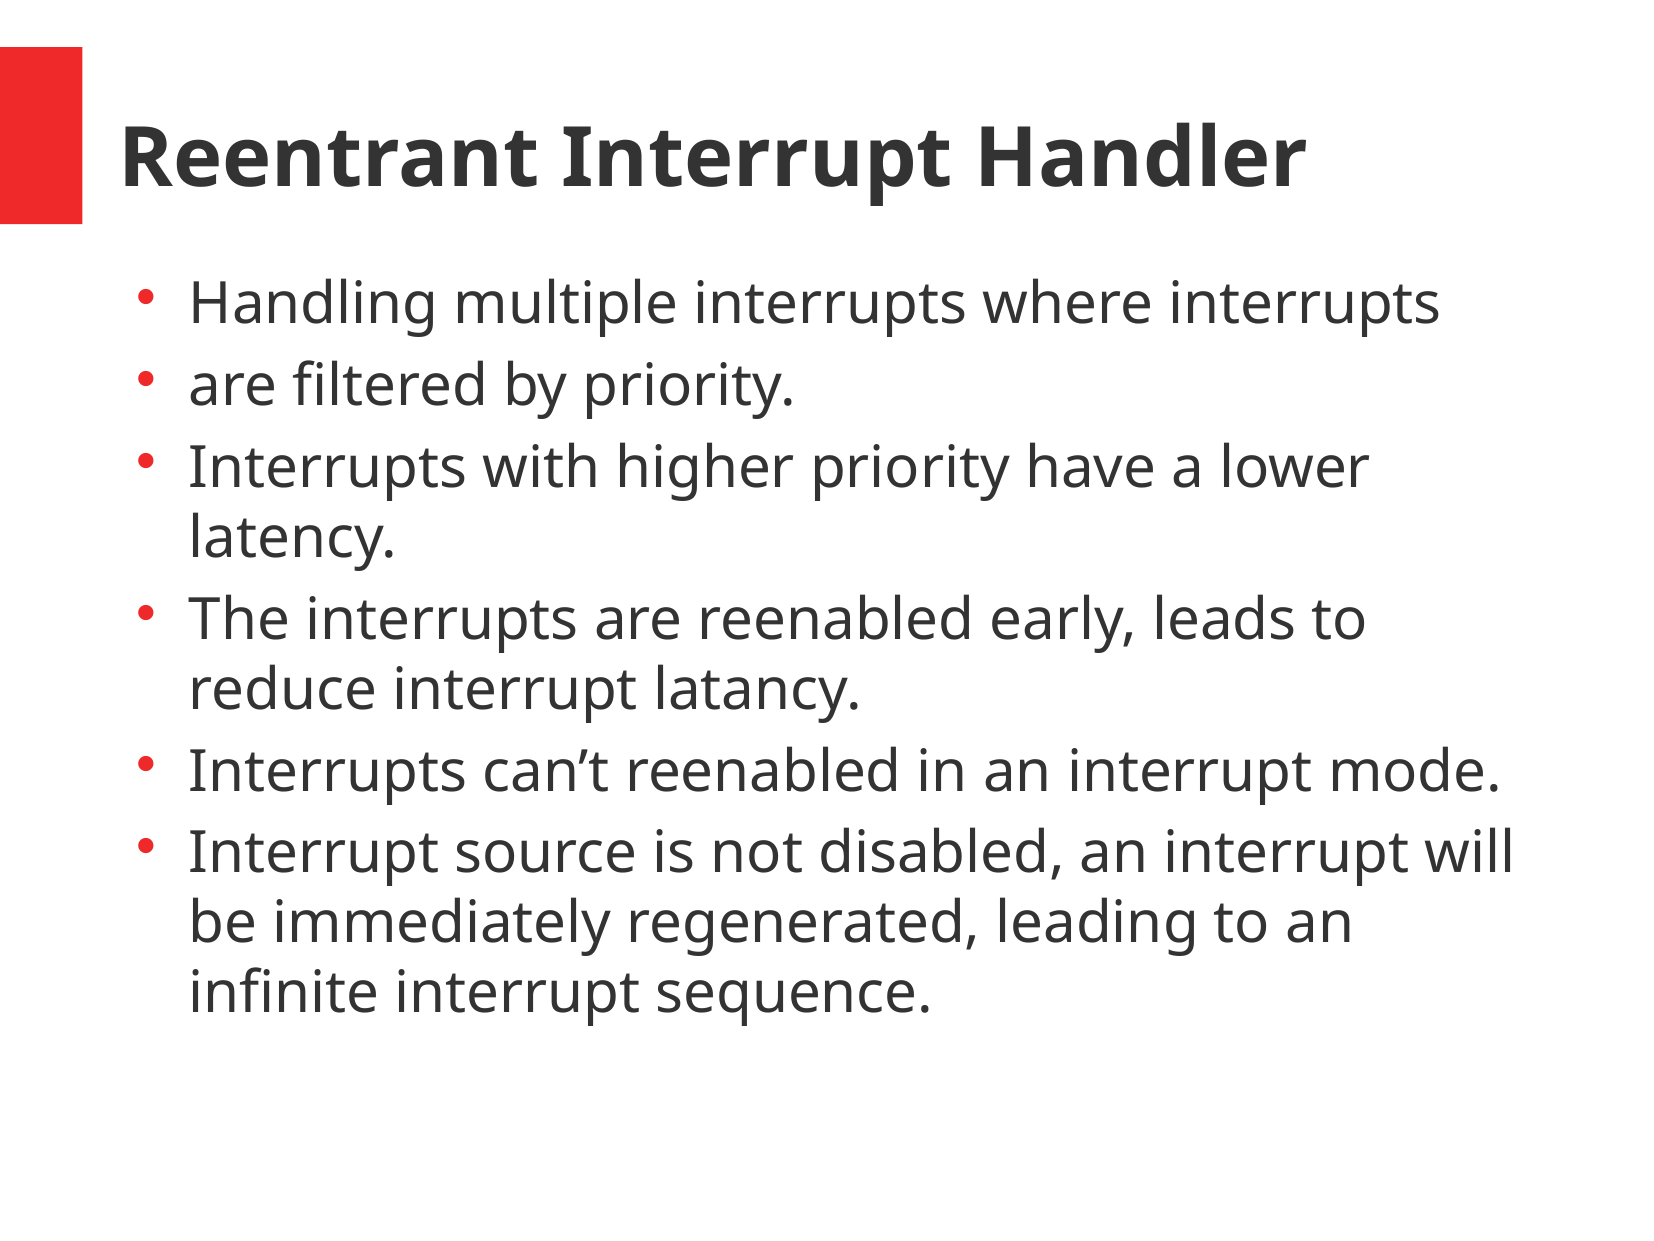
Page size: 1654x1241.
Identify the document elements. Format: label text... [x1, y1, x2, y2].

text_box Reentrant Interrupt Handler [118, 49, 1571, 257]
text_box Handling multiple interrupts where interrupts are filtered by priority. Interrupts with higher priority have a lower latency. The interrupts are reenabled early, leads to reduce interrupt latancy. Interrupts can’t reenabled in an interrupt mode. Interrupt source is not disabled, an interrupt will be immediately regenerated, leading to an infinite interrupt sequence. [118, 265, 1536, 985]
